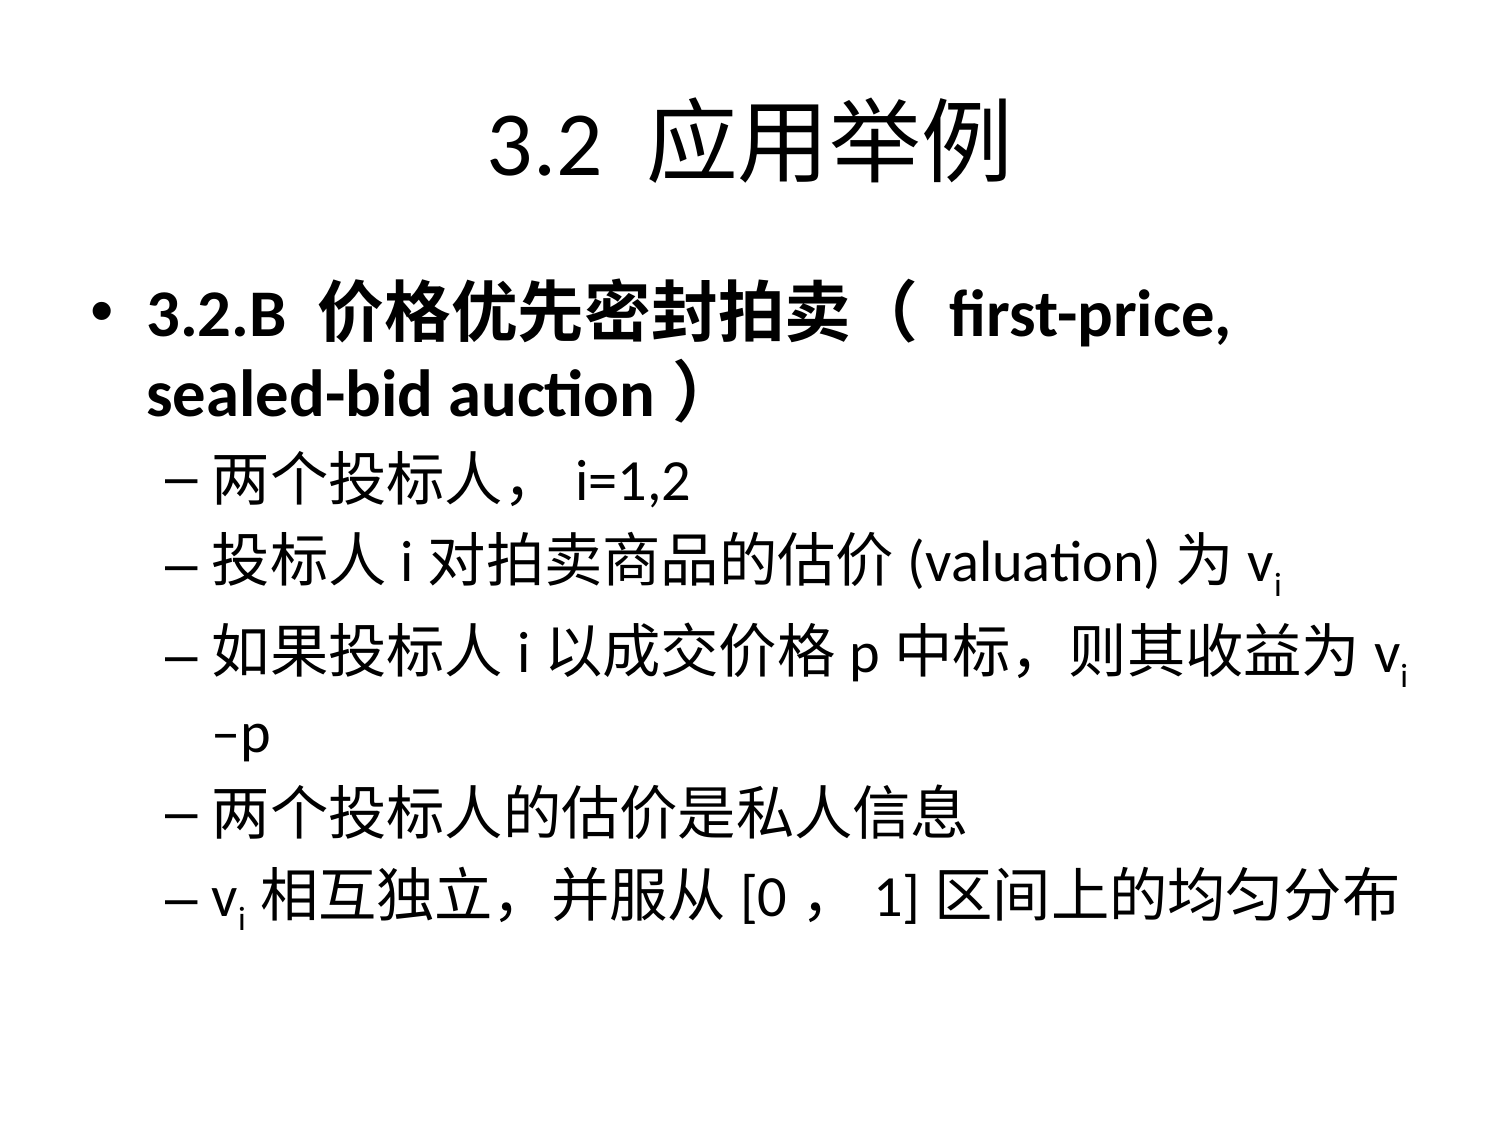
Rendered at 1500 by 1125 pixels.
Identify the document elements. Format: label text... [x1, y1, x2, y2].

list 3.2.B 价格优先密封拍卖（ first-price, sealed-bid auction） 两个投标人，i=1,2 投标人i对拍卖商品的估价(valuation)为vi 如果投标人i以成交价格p中标，则其收益为vi –p 两个投标人的估价是私人信息 vi相互独立，并服从[0，1]区间上的均匀分布 [74, 262, 1426, 1051]
title 3.2 应用举例 [74, 44, 1426, 233]
